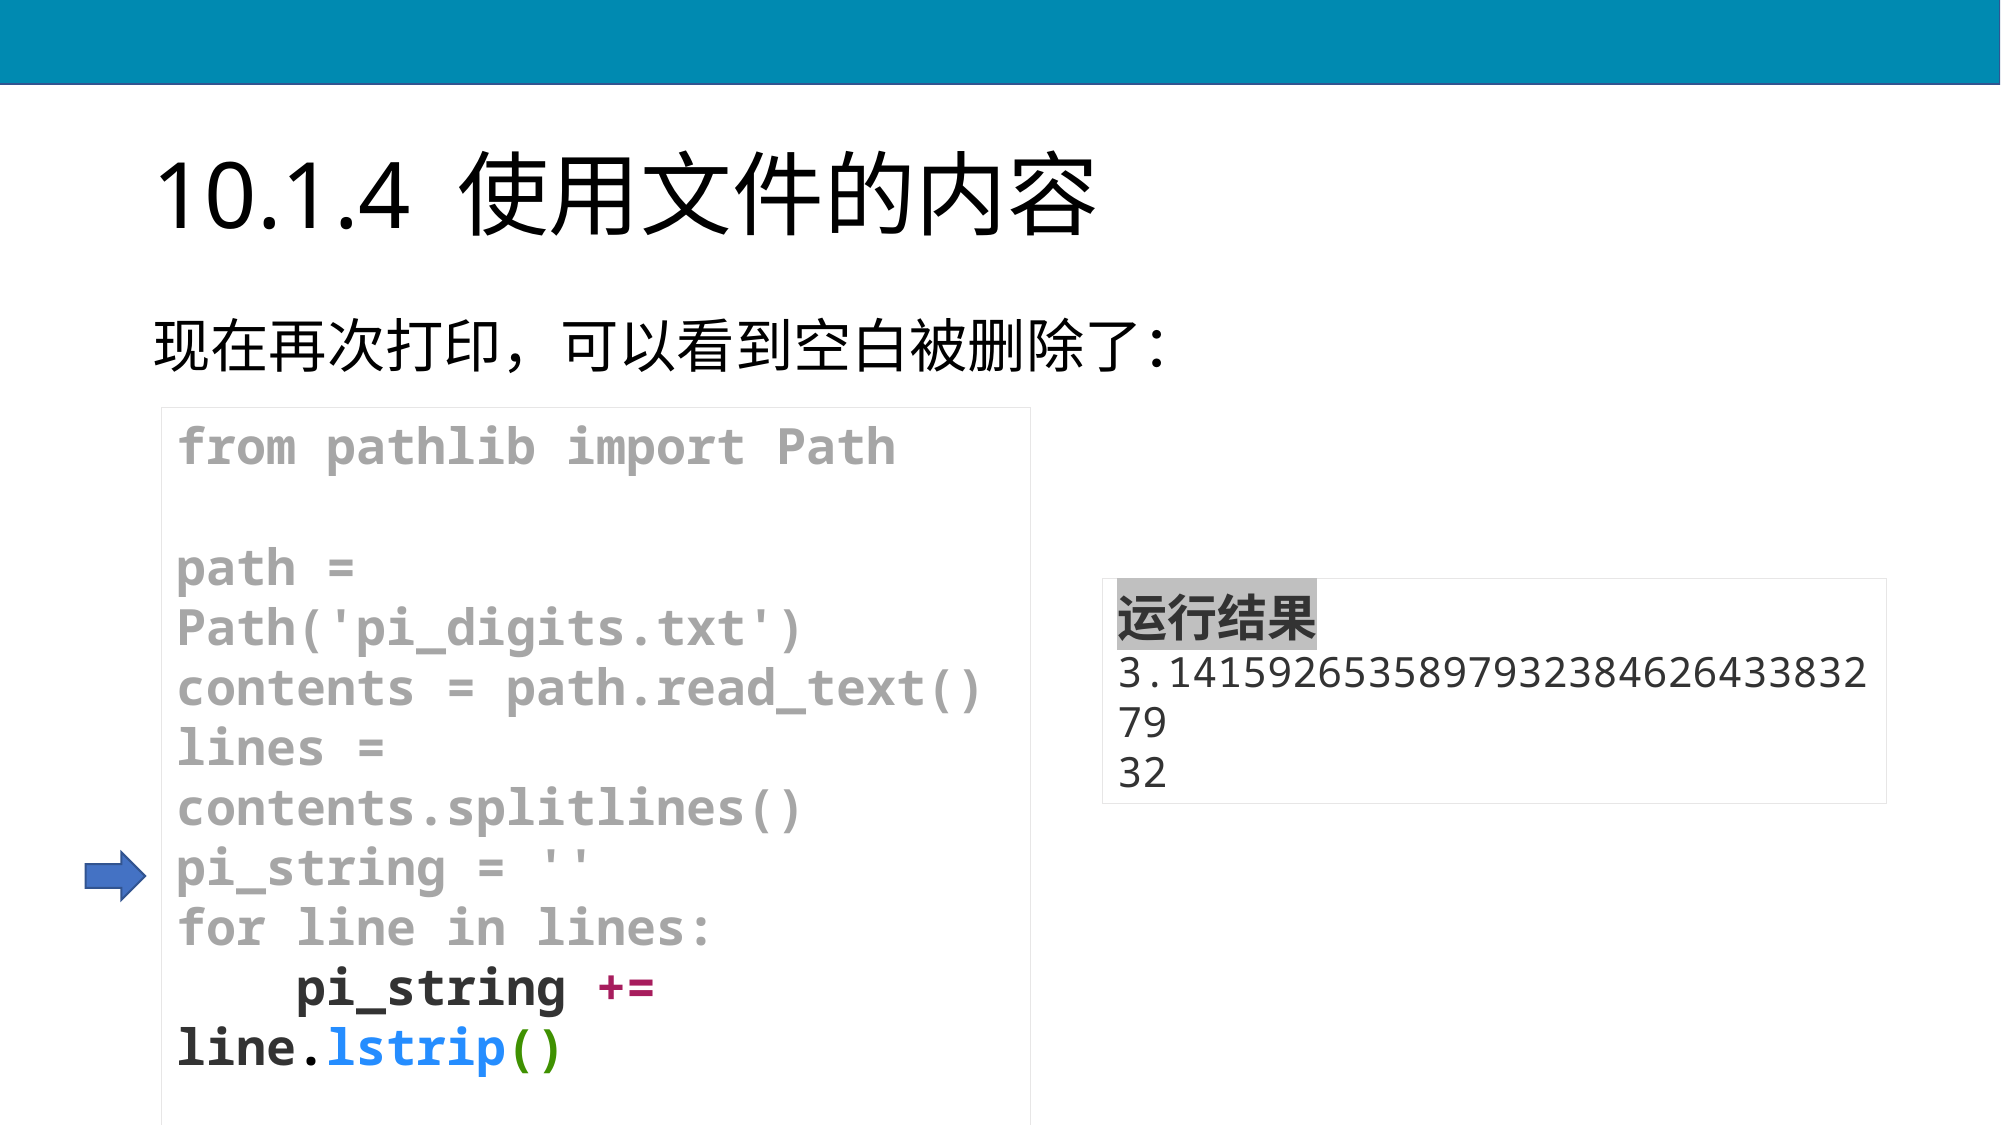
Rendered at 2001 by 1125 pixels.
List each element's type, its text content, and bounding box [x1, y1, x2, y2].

text_box from pathlib import Path path = Path('pi_digits.txt') contents = path.read_text() lines = contents.splitlines() pi_string = '' for line in lines: pi_string += line.lstrip() print(pi_string) print(len(pi_string)) [161, 407, 1031, 1125]
title 10.1.4 使用文件的内容 [137, 115, 1863, 282]
list 现在再次打印，可以看到空白被删除了： [137, 310, 1863, 1024]
text_box 运行结果 3.141592653589793238462643383279 32 [1102, 578, 1887, 804]
text_box [84, 849, 147, 903]
